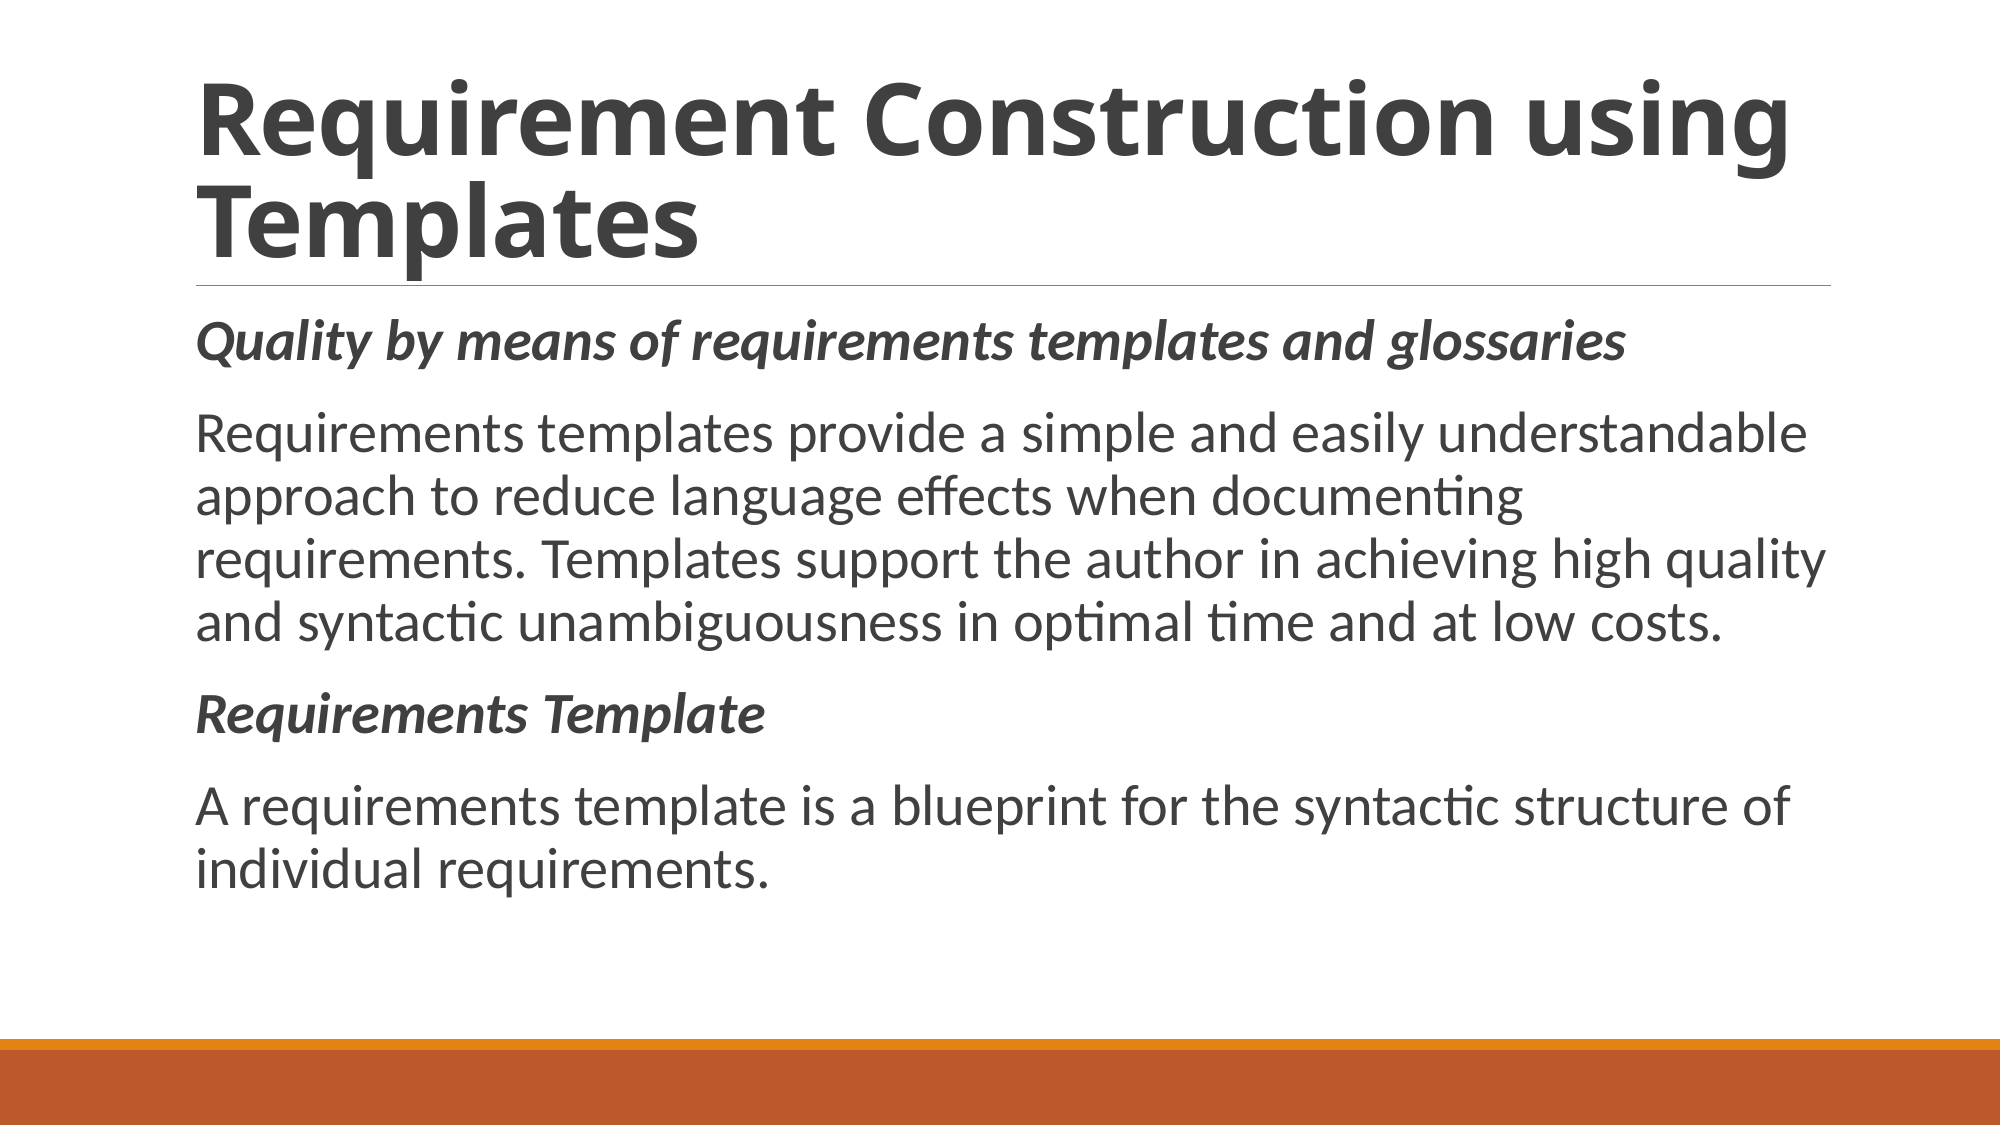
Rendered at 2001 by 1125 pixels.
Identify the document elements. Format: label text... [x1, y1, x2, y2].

title Requirement Construction using Templates [180, 47, 1830, 285]
list Quality by means of requirements templates and glossaries Requirements templates provide a simple and easily understandable approach to reduce language effects when documenting requirements. Templates support the author in achieving high quality and syntactic unambiguousness in optimal time and at low costs. Requirements Template A requirements template is a blueprint for the syntactic structure of individual requirements. [180, 302, 1830, 963]
